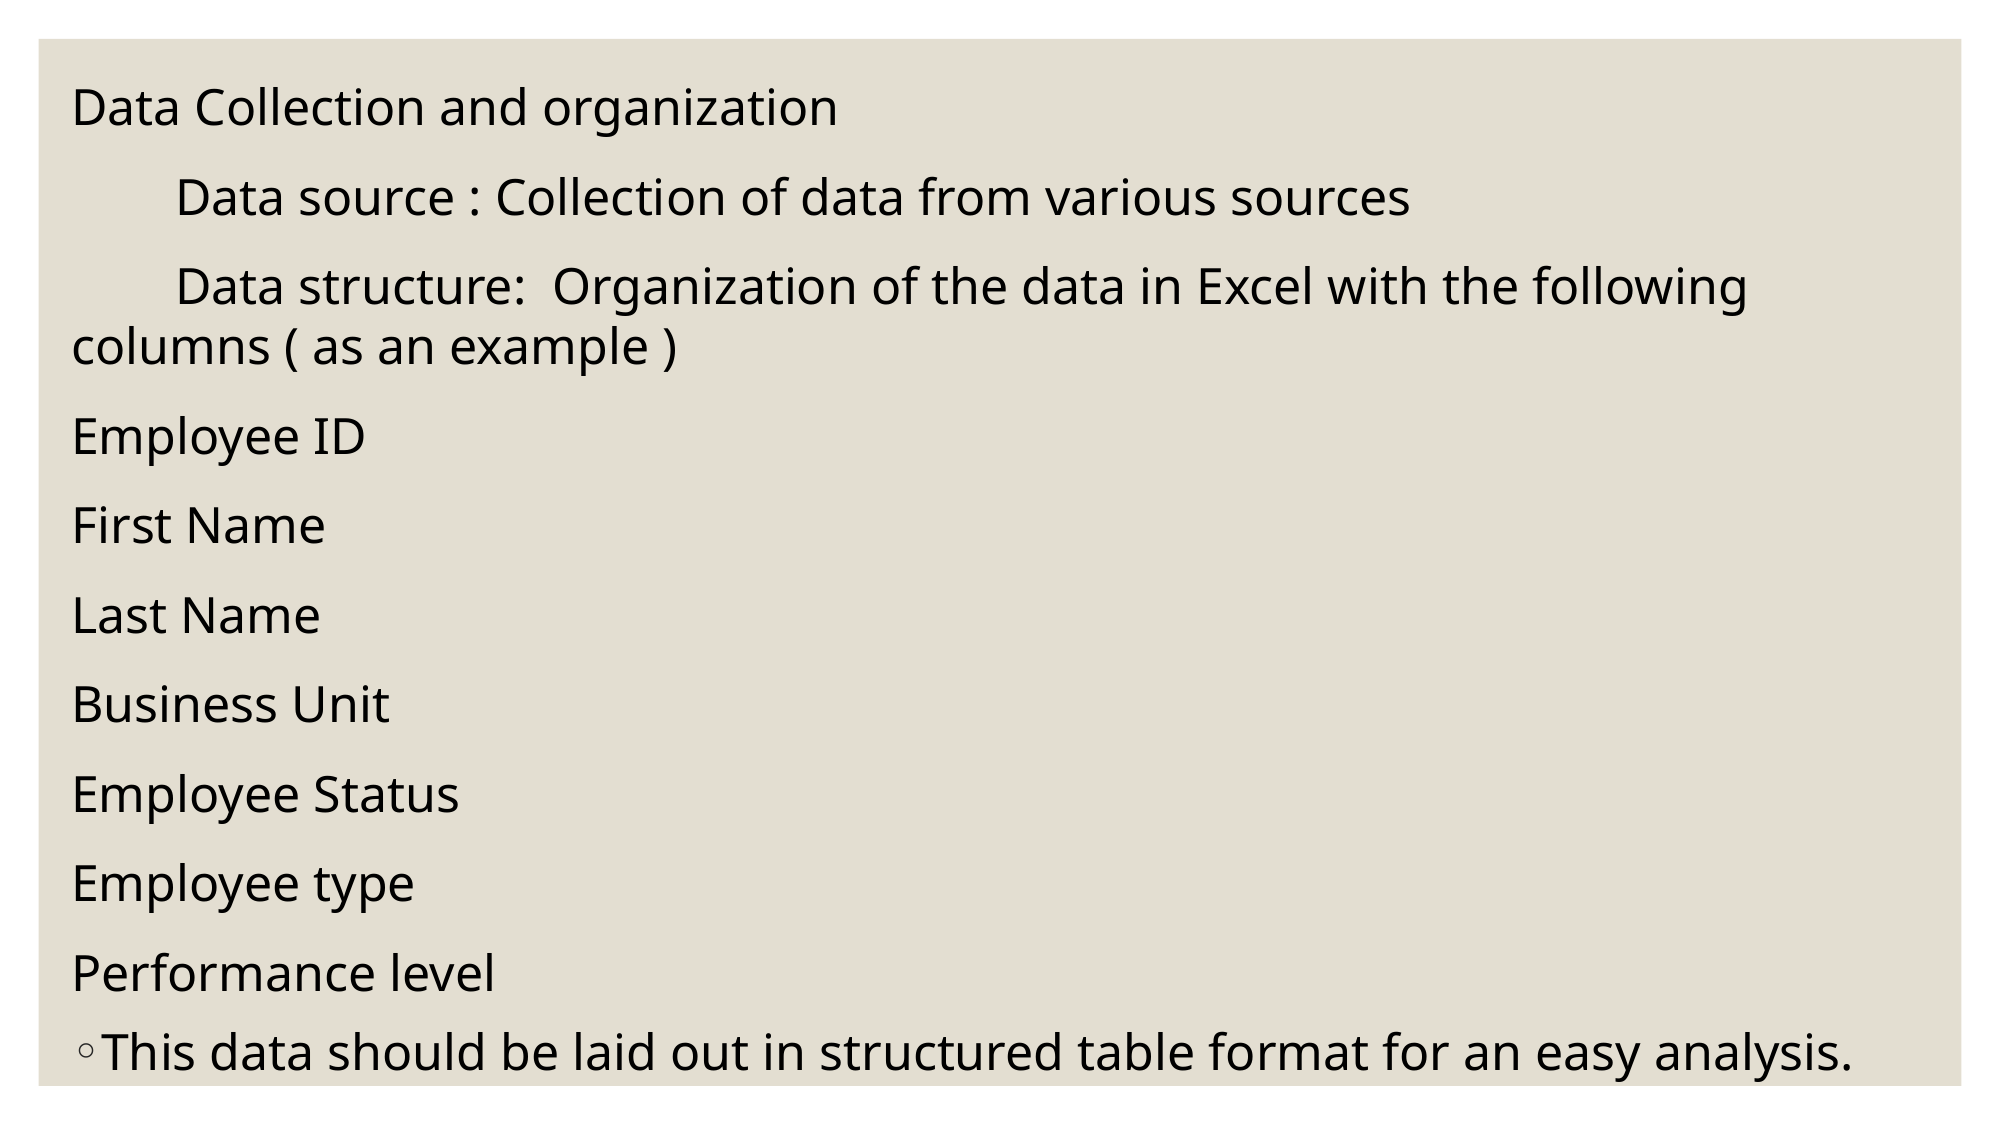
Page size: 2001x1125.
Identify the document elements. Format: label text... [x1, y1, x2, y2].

list Data Collection and organization Data source : Collection of data from various sources Data structure: Organization of the data in Excel with the following columns ( as an example ) Employee ID First Name Last Name Business Unit Employee Status Employee type Performance level This data should be laid out in structured table format for an easy analysis. [56, 68, 1877, 991]
